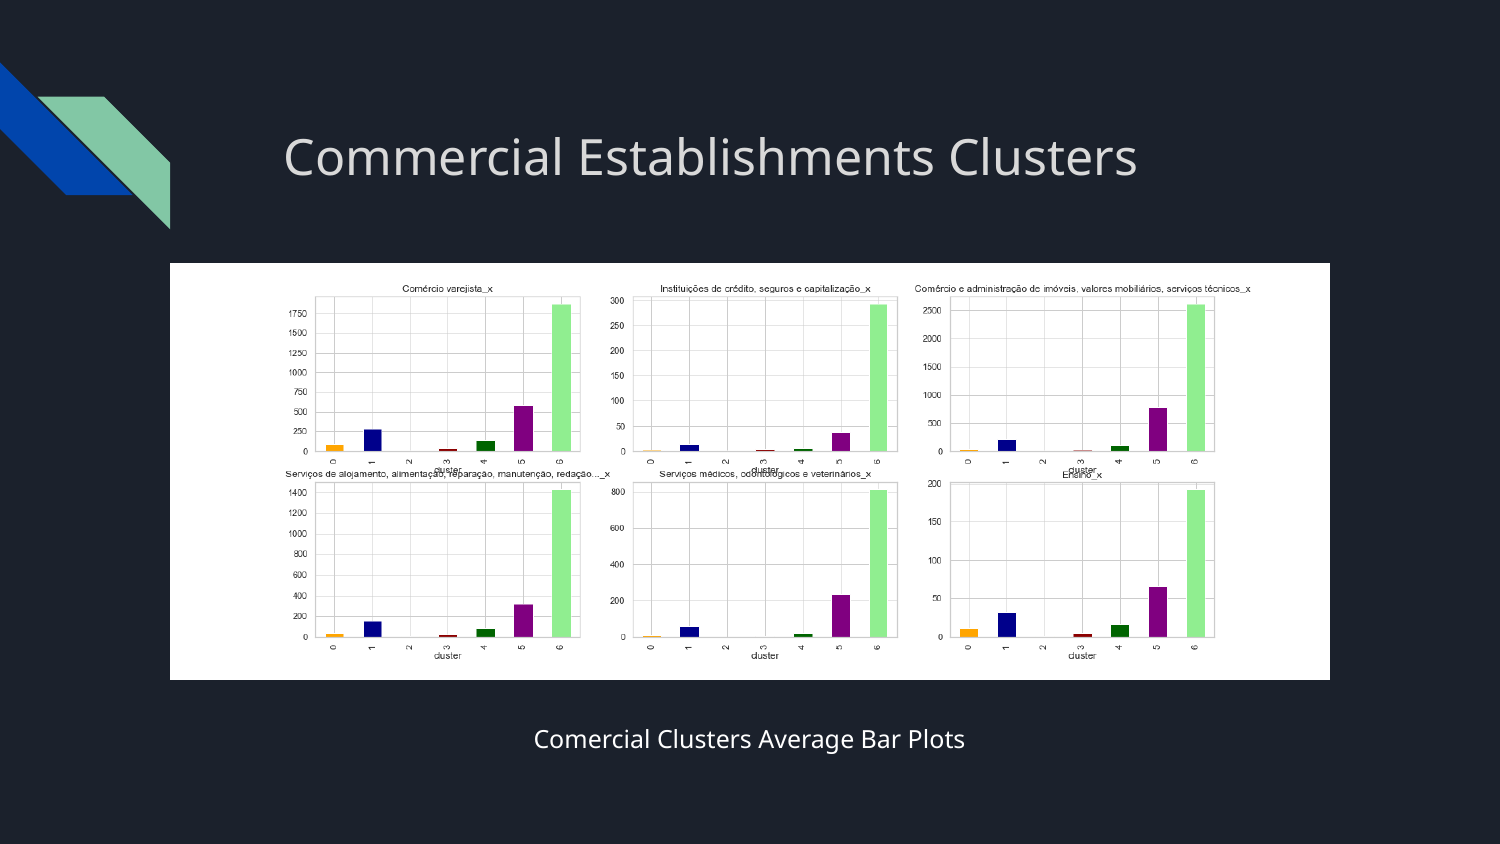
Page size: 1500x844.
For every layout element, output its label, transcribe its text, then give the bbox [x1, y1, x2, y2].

text_box Comercial Clusters Average Bar Plots [354, 708, 1146, 769]
title Commercial Establishments Clusters [268, 47, 1232, 261]
picture [170, 263, 1330, 680]
